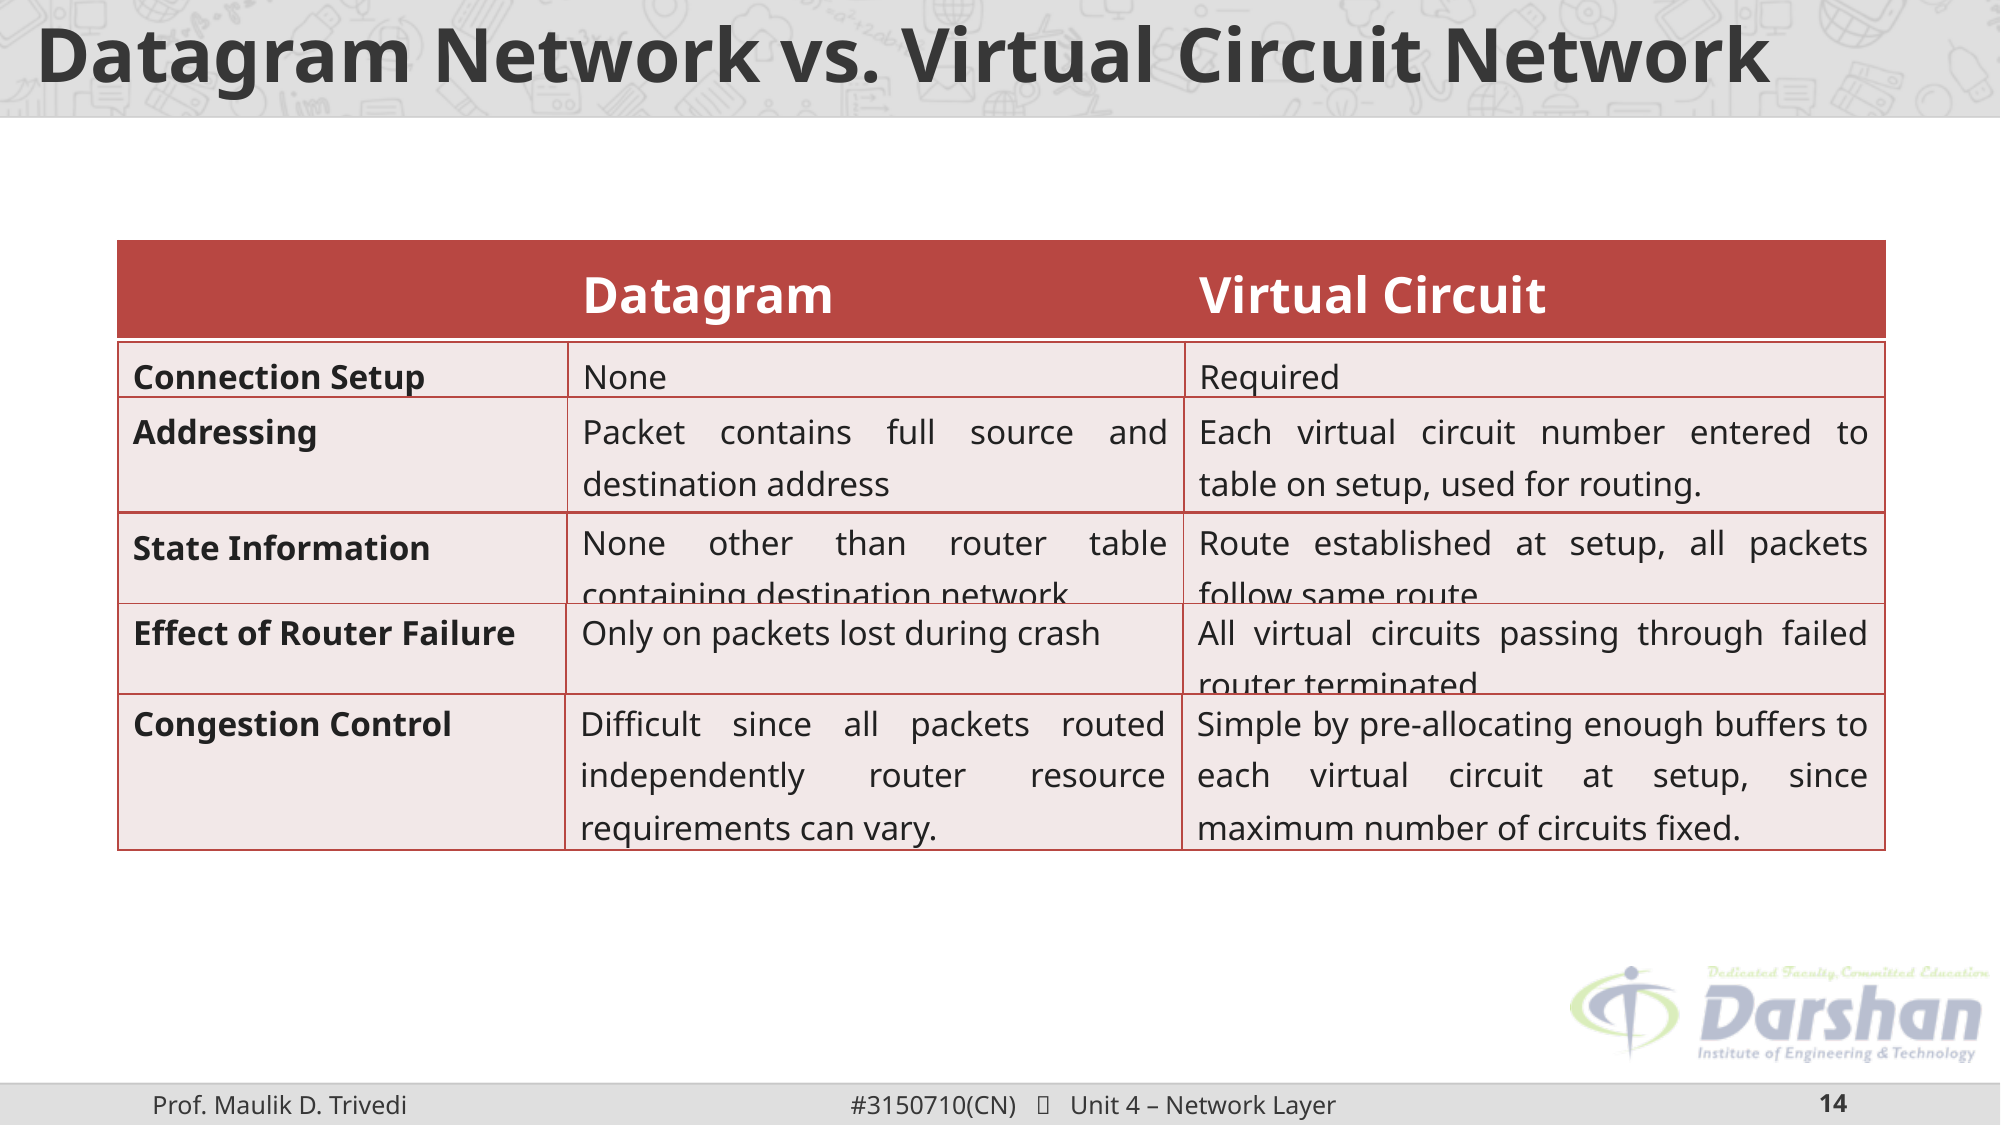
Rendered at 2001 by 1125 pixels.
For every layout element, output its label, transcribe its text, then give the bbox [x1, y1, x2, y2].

text_box 223 [1570, 966, 1990, 1063]
table_header All virtual circuits passing through failed router terminated. [1184, 604, 1884, 693]
table_header Difficult since all packets routed independently router resource requirements can vary. [566, 695, 1181, 849]
table_header State Information [119, 514, 566, 603]
table_header Connection Setup [119, 343, 567, 396]
table_header Each virtual circuit number entered to table on setup, used for routing. [1185, 398, 1884, 511]
table_header Route established at setup, all packets follow same route. [1184, 514, 1884, 603]
table_header [119, 242, 568, 336]
table_header Effect of Router Failure [119, 604, 565, 693]
table_header Only on packets lost during crash [567, 604, 1182, 693]
title Datagram Network vs. Virtual Circuit Network [0, 0, 2000, 117]
table_header None other than router table containing destination network [568, 514, 1183, 603]
table_header Congestion Control [119, 695, 564, 849]
table_header Virtual Circuit [1185, 242, 1884, 336]
table_header None [569, 343, 1184, 396]
table_header Required [1186, 343, 1884, 396]
table_header Packet contains full source and destination address [568, 398, 1183, 511]
table_header Addressing [119, 398, 567, 511]
table_header Datagram [568, 242, 1185, 336]
table_header Simple by pre-allocating enough buffers to each virtual circuit at setup, since maximum number of circuits fixed. [1183, 695, 1884, 849]
